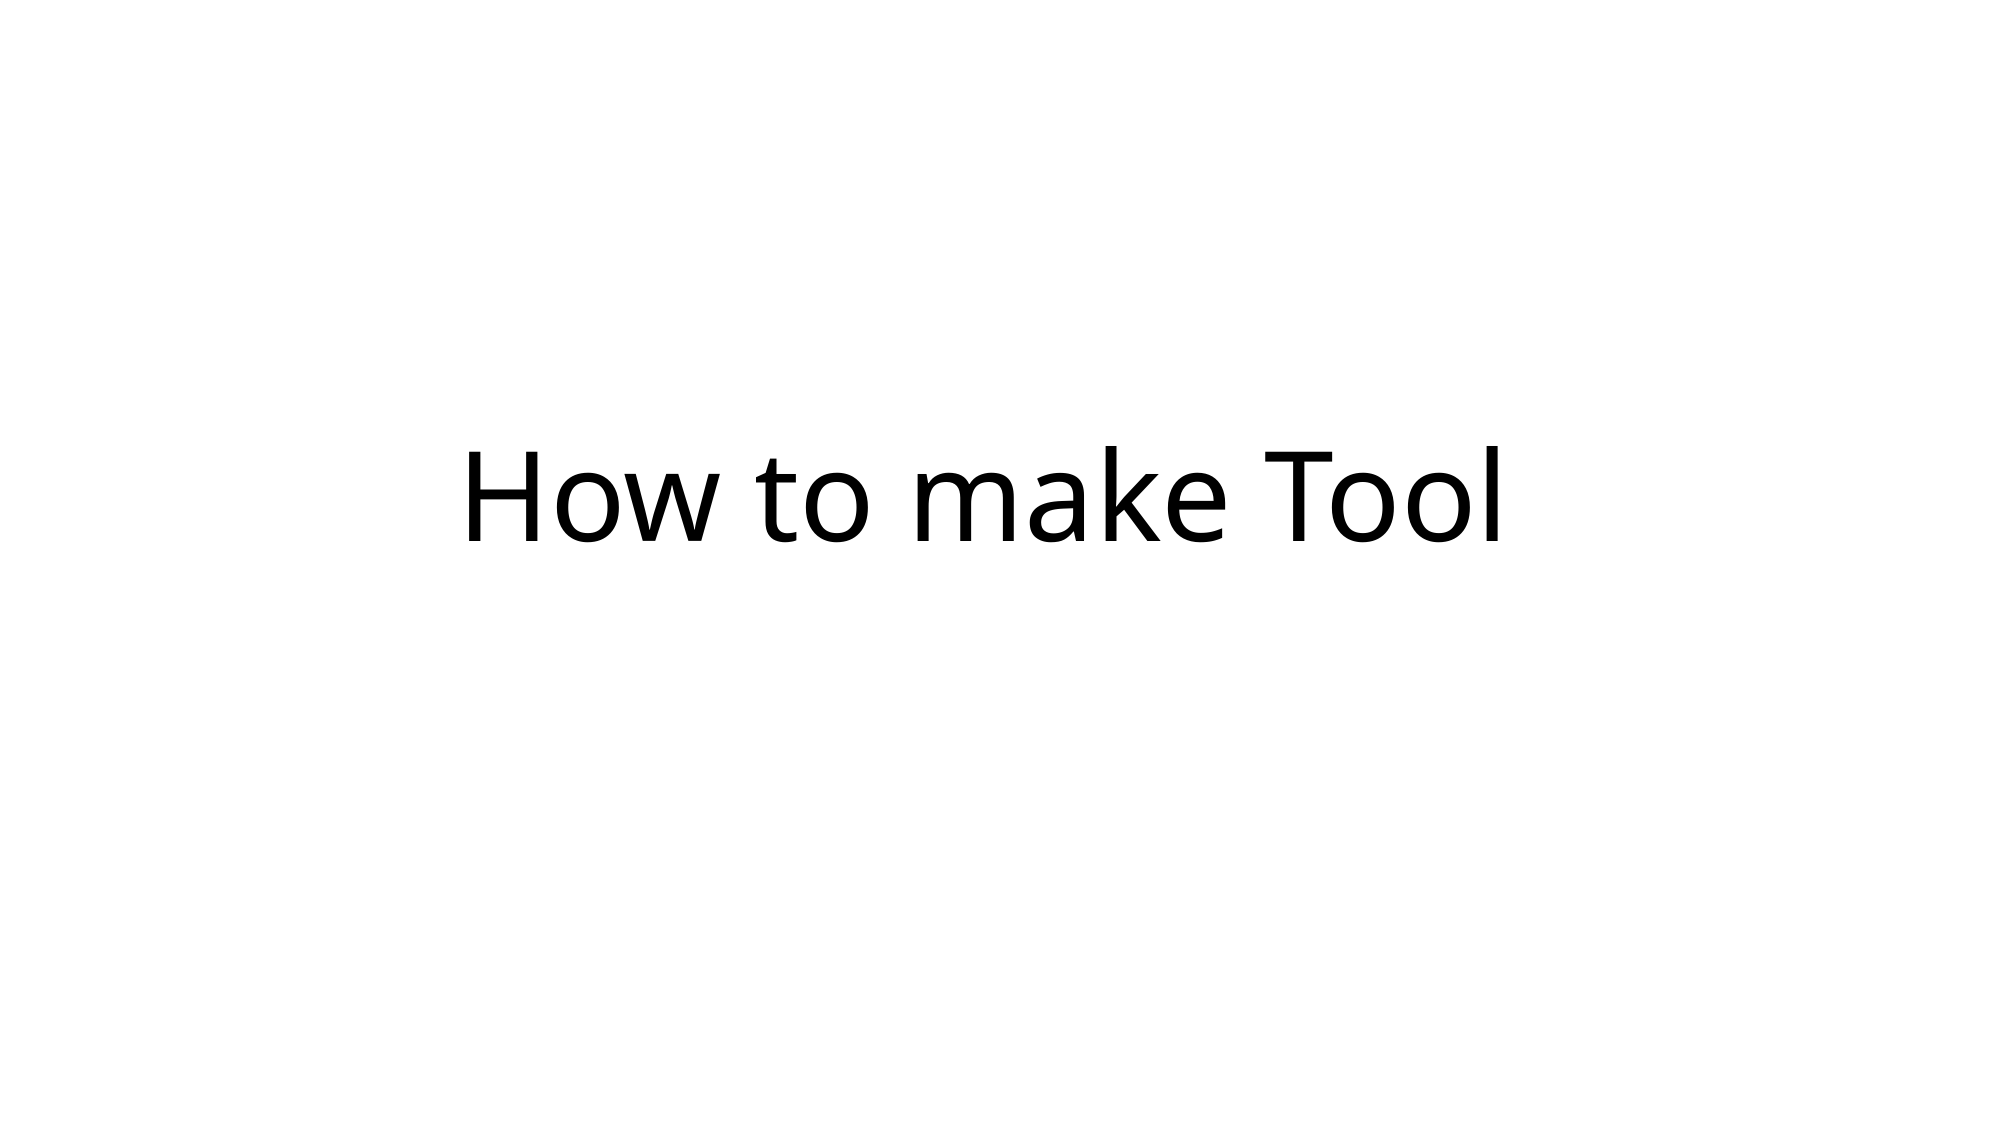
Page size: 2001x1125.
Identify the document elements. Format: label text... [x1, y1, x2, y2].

title How to make Tool [249, 184, 1750, 576]
